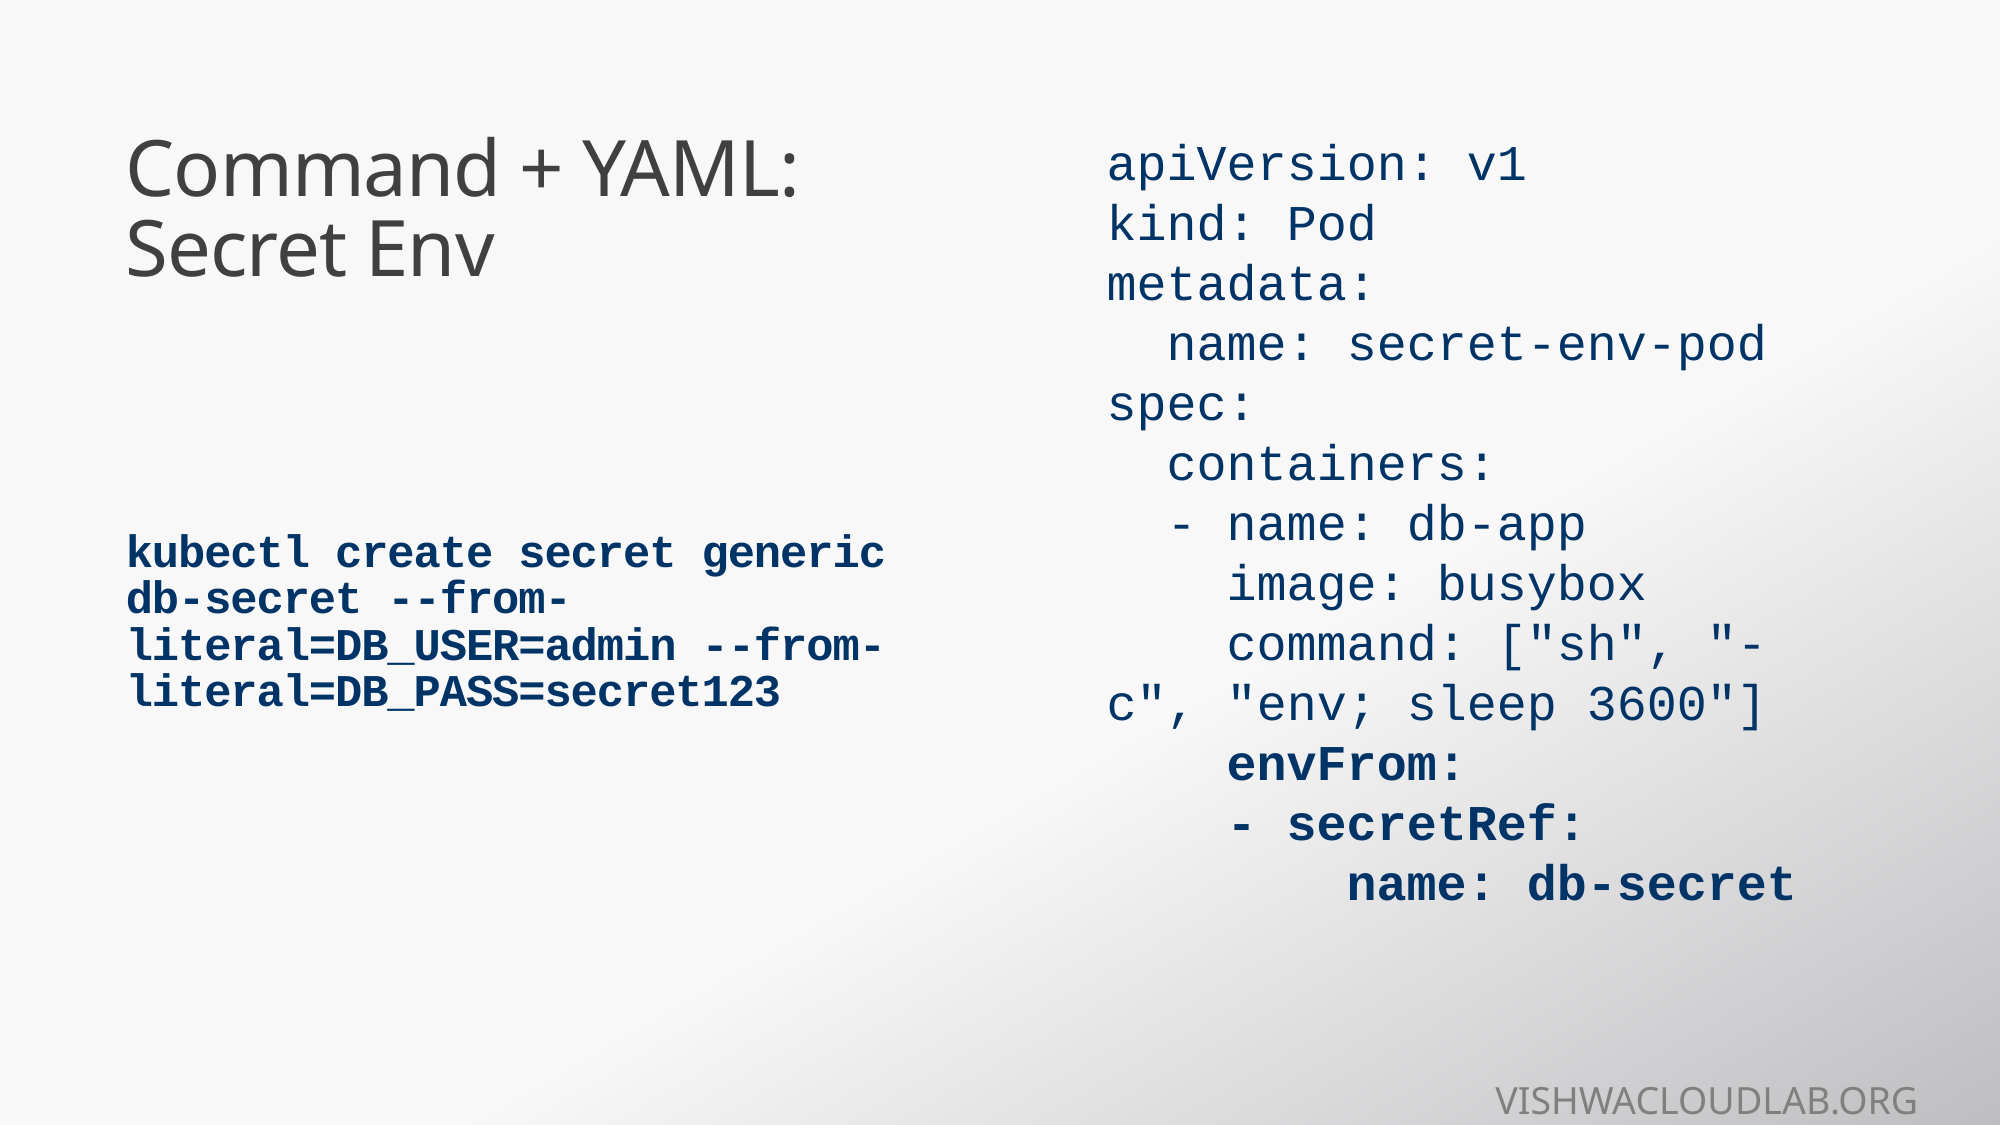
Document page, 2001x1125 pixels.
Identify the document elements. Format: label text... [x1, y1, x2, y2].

text_box Command + YAML: Secret Env kubectl create secret generic db-secret --from-literal=DB_USER=admin --from-literal=DB_PASS=secret123 [110, 122, 957, 723]
text_box apiVersion: v1 kind: Pod metadata: name: secret-env-pod spec: containers: - name: db-app image: busybox command: ["sh", "-c", "env; sleep 3600"] envFrom: - secretRef: name: db-secret [1091, 122, 1871, 918]
